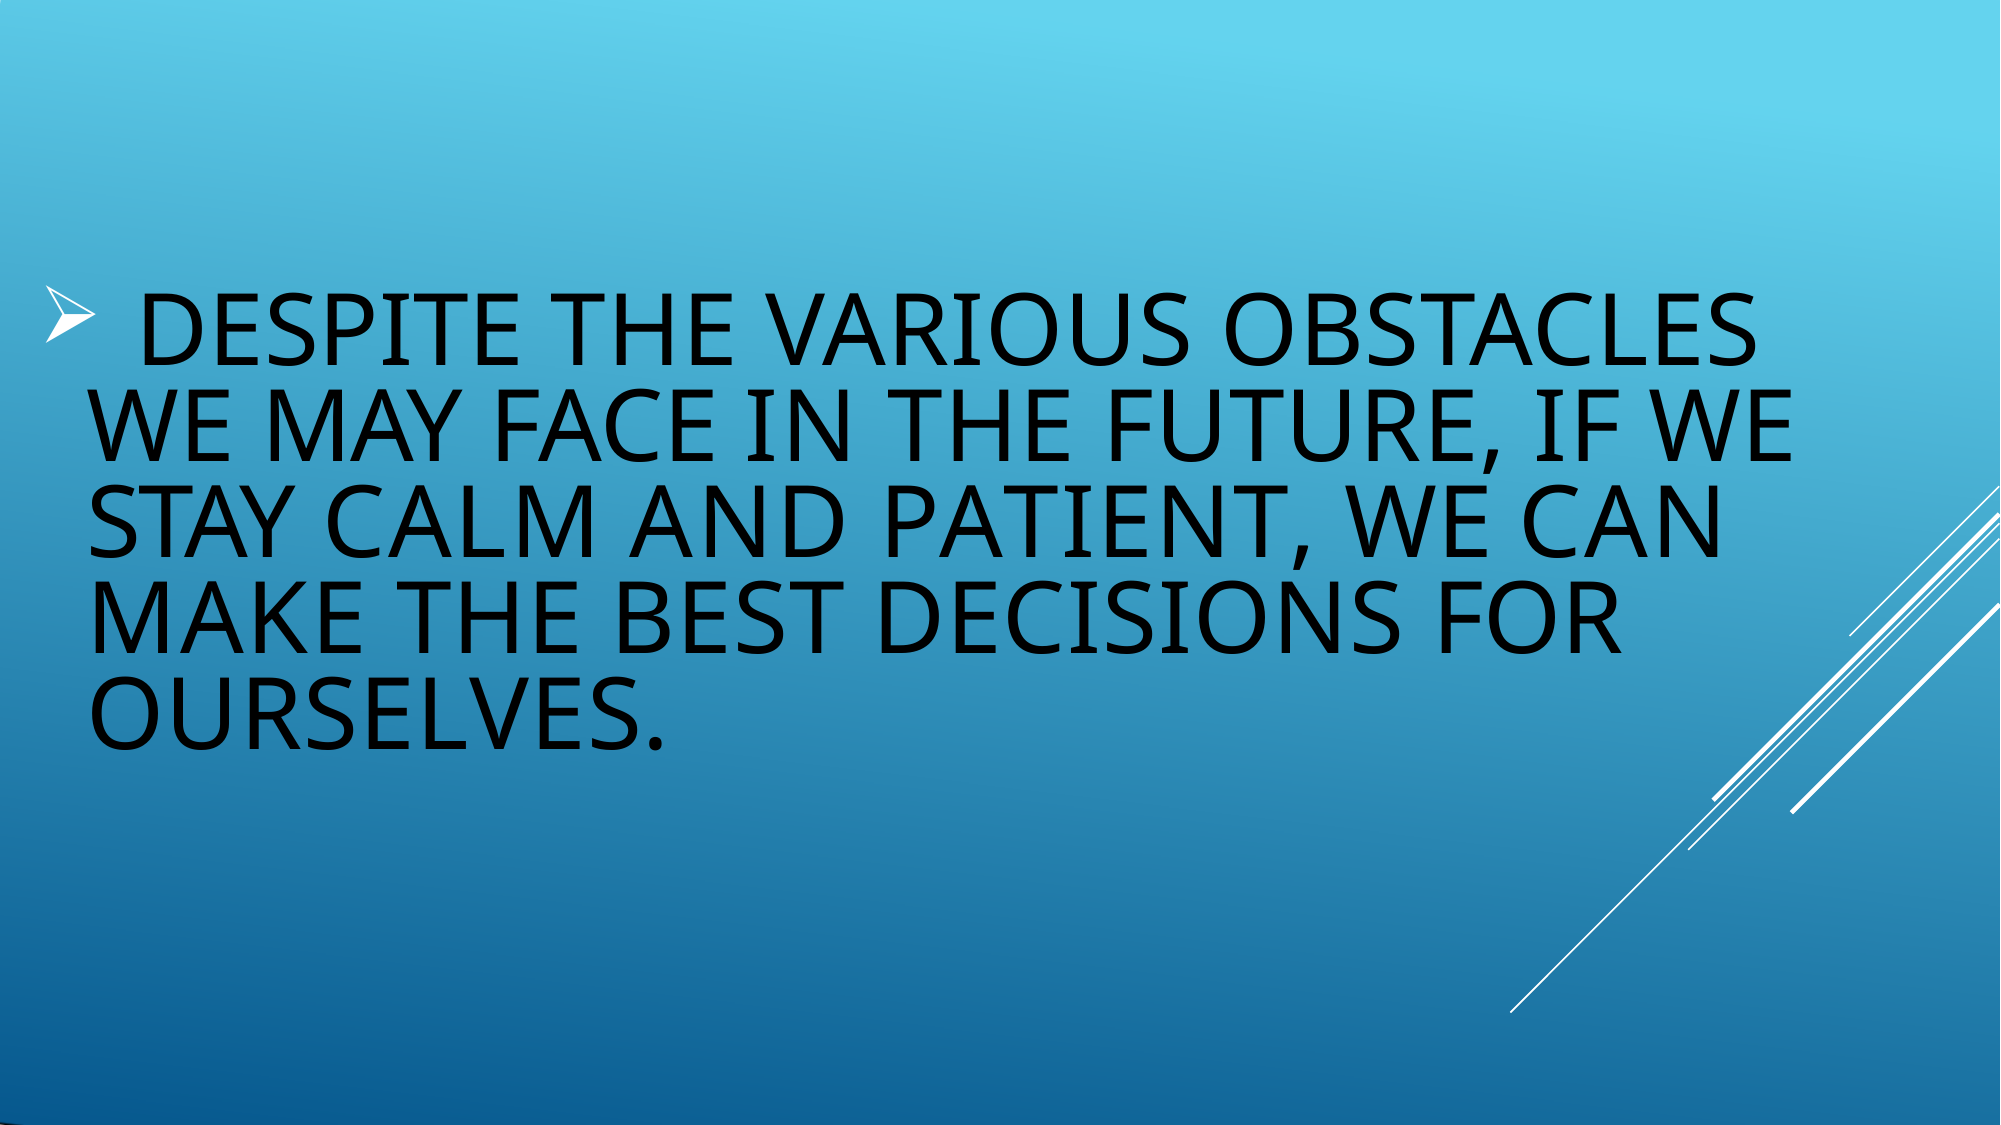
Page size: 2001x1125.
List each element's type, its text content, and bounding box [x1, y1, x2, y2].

picture [1918, 488, 2000, 591]
picture [1918, 518, 2000, 602]
picture [1918, 541, 2000, 681]
picture [0, 0, 2000, 1125]
picture [1918, 525, 2000, 617]
text_box DESPITE THE VARIOUS OBSTACLES WE MAY FACE IN THE FUTURE, IF WE STAY CALM AND PATIENT, WE CAN MAKE THE BEST DECISIONS FOR OURSELVES. [37, 262, 1918, 769]
